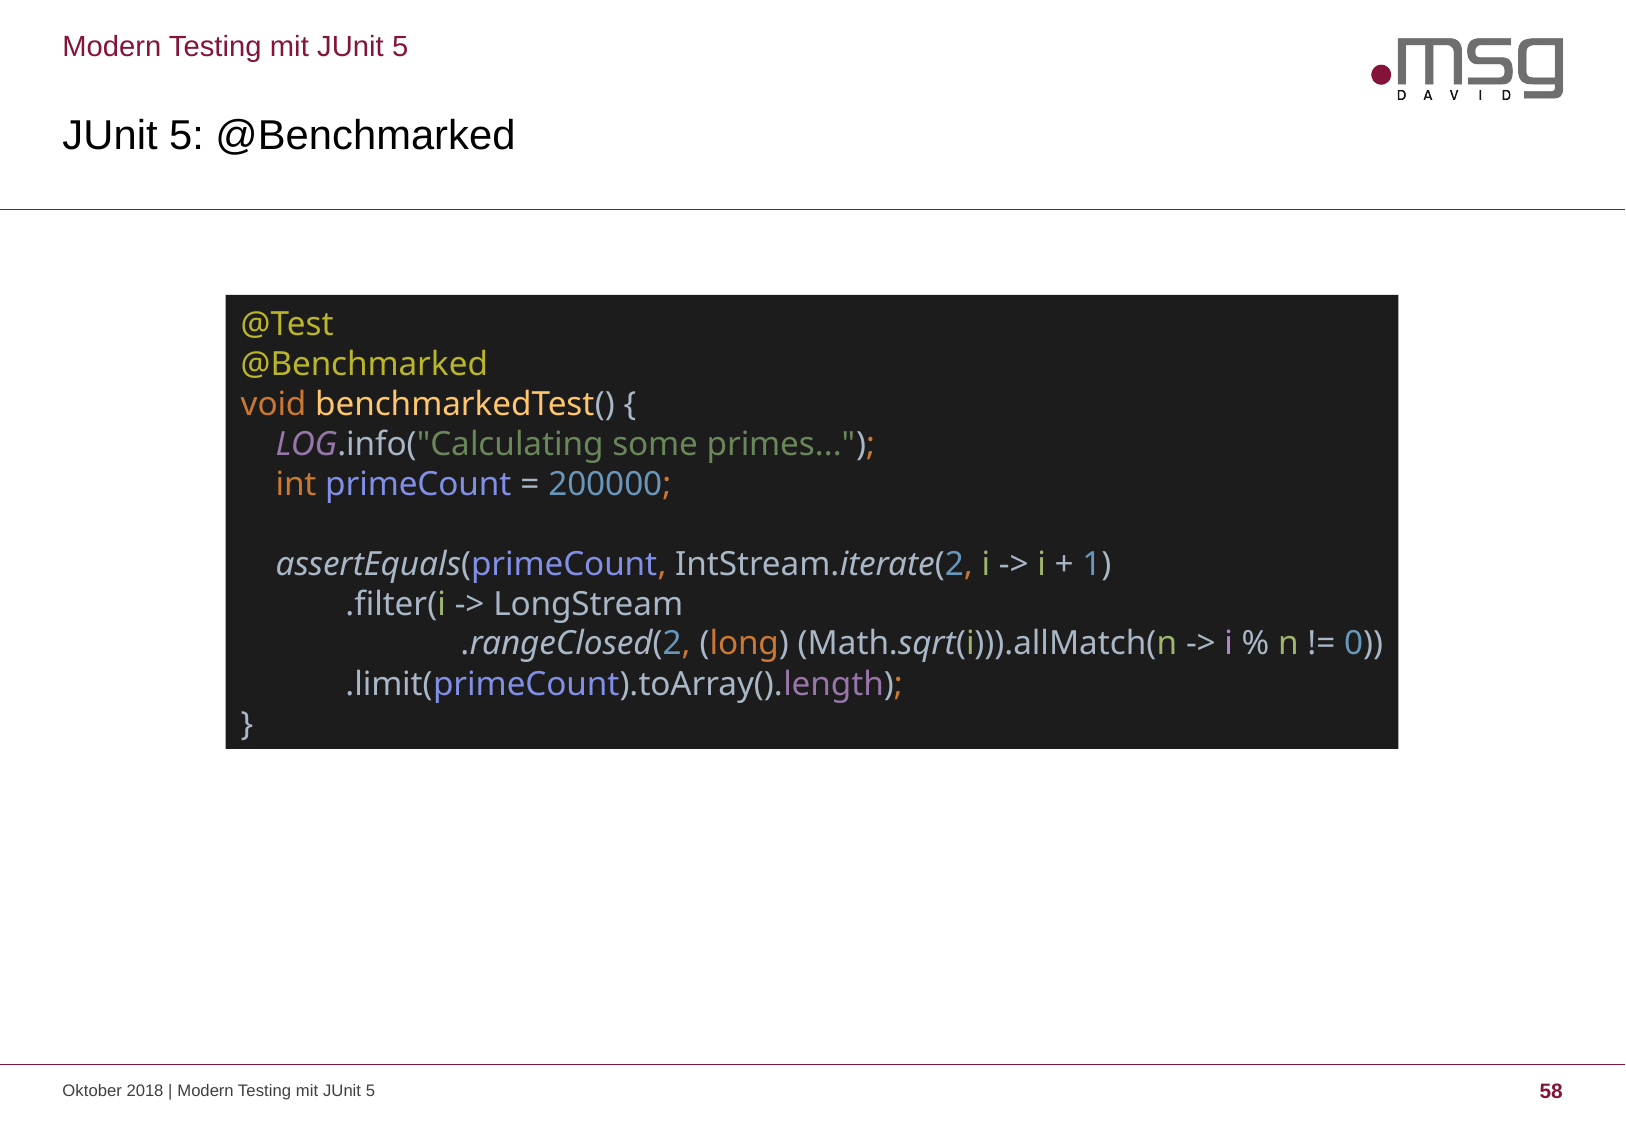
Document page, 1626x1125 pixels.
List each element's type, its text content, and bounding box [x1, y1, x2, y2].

slide_number 58 [1485, 1078, 1563, 1102]
footer Oktober 2018 | Modern Testing mit JUnit 5 [62, 1078, 1286, 1102]
picture [1369, 36, 1565, 102]
title JUnit 5: @Benchmarked [62, 67, 1286, 206]
text_box @Test @Benchmarked void benchmarkedTest() { LOG.info("Calculating some primes..."); int primeCount = 200000; assertEquals(primeCount, IntStream.iterate(2, i -> i + 1) .filter(i -> LongStream .rangeClosed(2, (long) (Math.sqrt(i))).allMatch(n -> i % n != 0)) .limit(primeCount).toArray().length); } [225, 294, 1399, 749]
list Modern Testing mit JUnit 5 [62, 22, 1286, 67]
